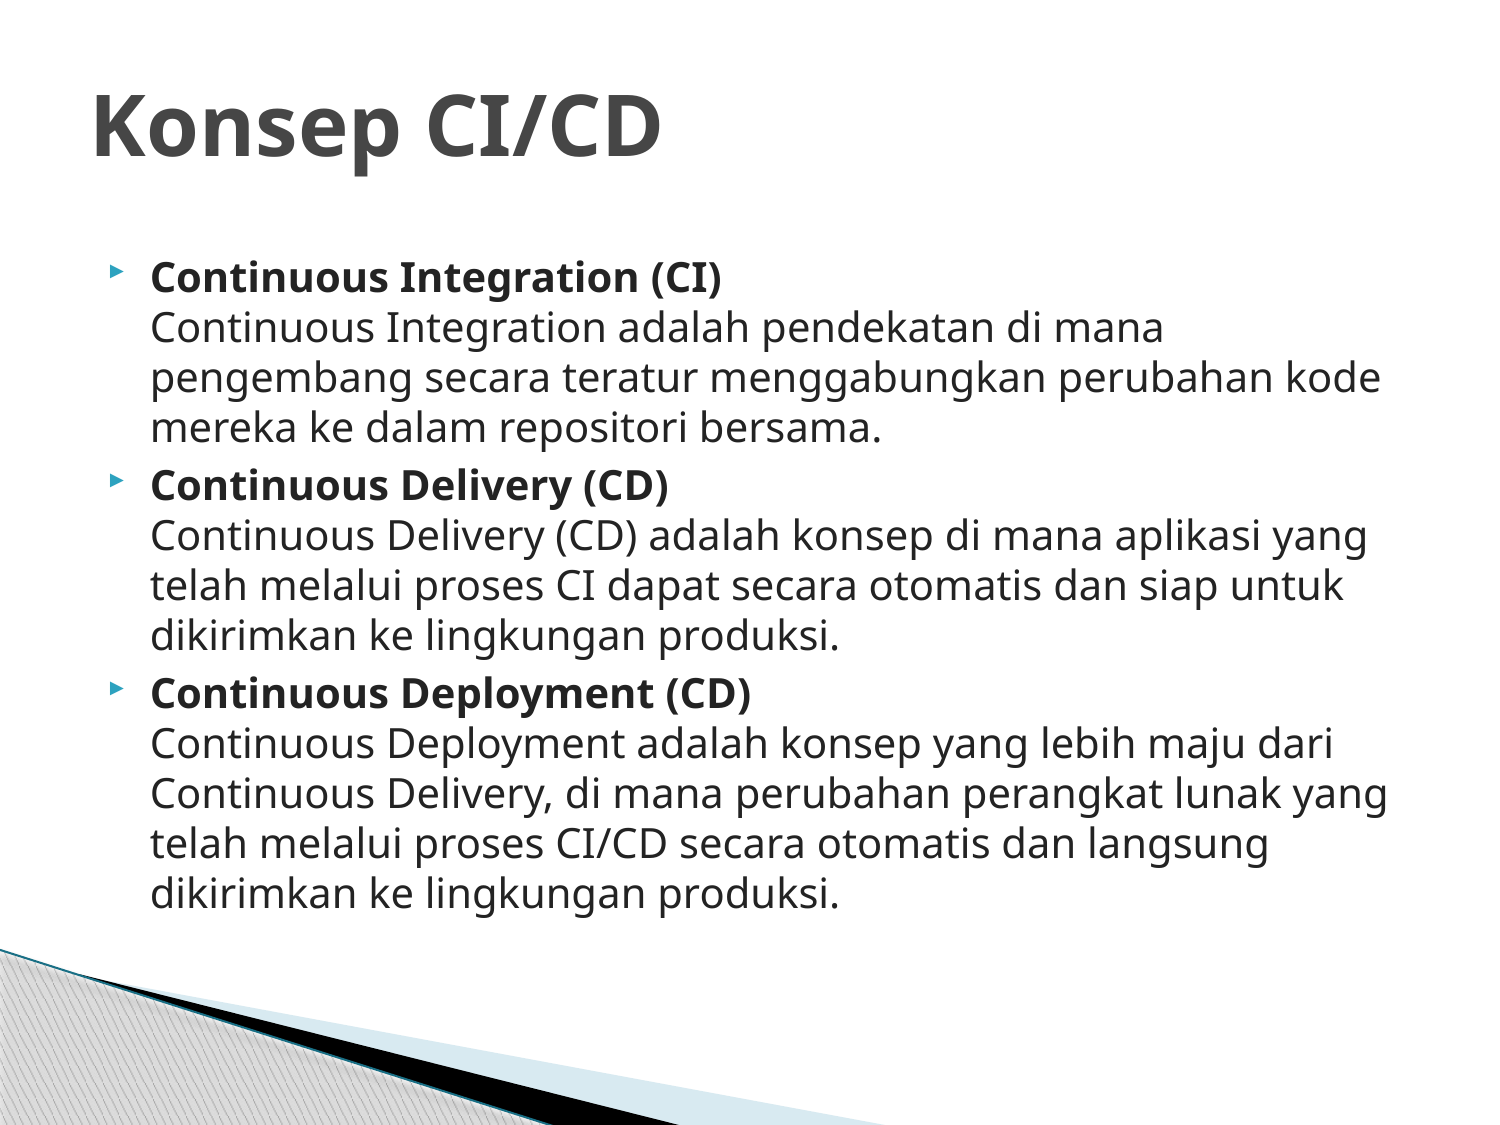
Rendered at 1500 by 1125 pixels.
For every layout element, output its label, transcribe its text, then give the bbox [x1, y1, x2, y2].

title Konsep CI/CD [75, 45, 1425, 200]
list Continuous Integration (CI) Continuous Integration adalah pendekatan di mana pengembang secara teratur menggabungkan perubahan kode mereka ke dalam repositori bersama. Continuous Delivery (CD) Continuous Delivery (CD) adalah konsep di mana aplikasi yang telah melalui proses CI dapat secara otomatis dan siap untuk dikirimkan ke lingkungan produksi. Continuous Deployment (CD) Continuous Deployment adalah konsep yang lebih maju dari Continuous Delivery, di mana perubahan perangkat lunak yang telah melalui proses CI/CD secara otomatis dan langsung dikirimkan ke lingkungan produksi. [75, 243, 1425, 900]
